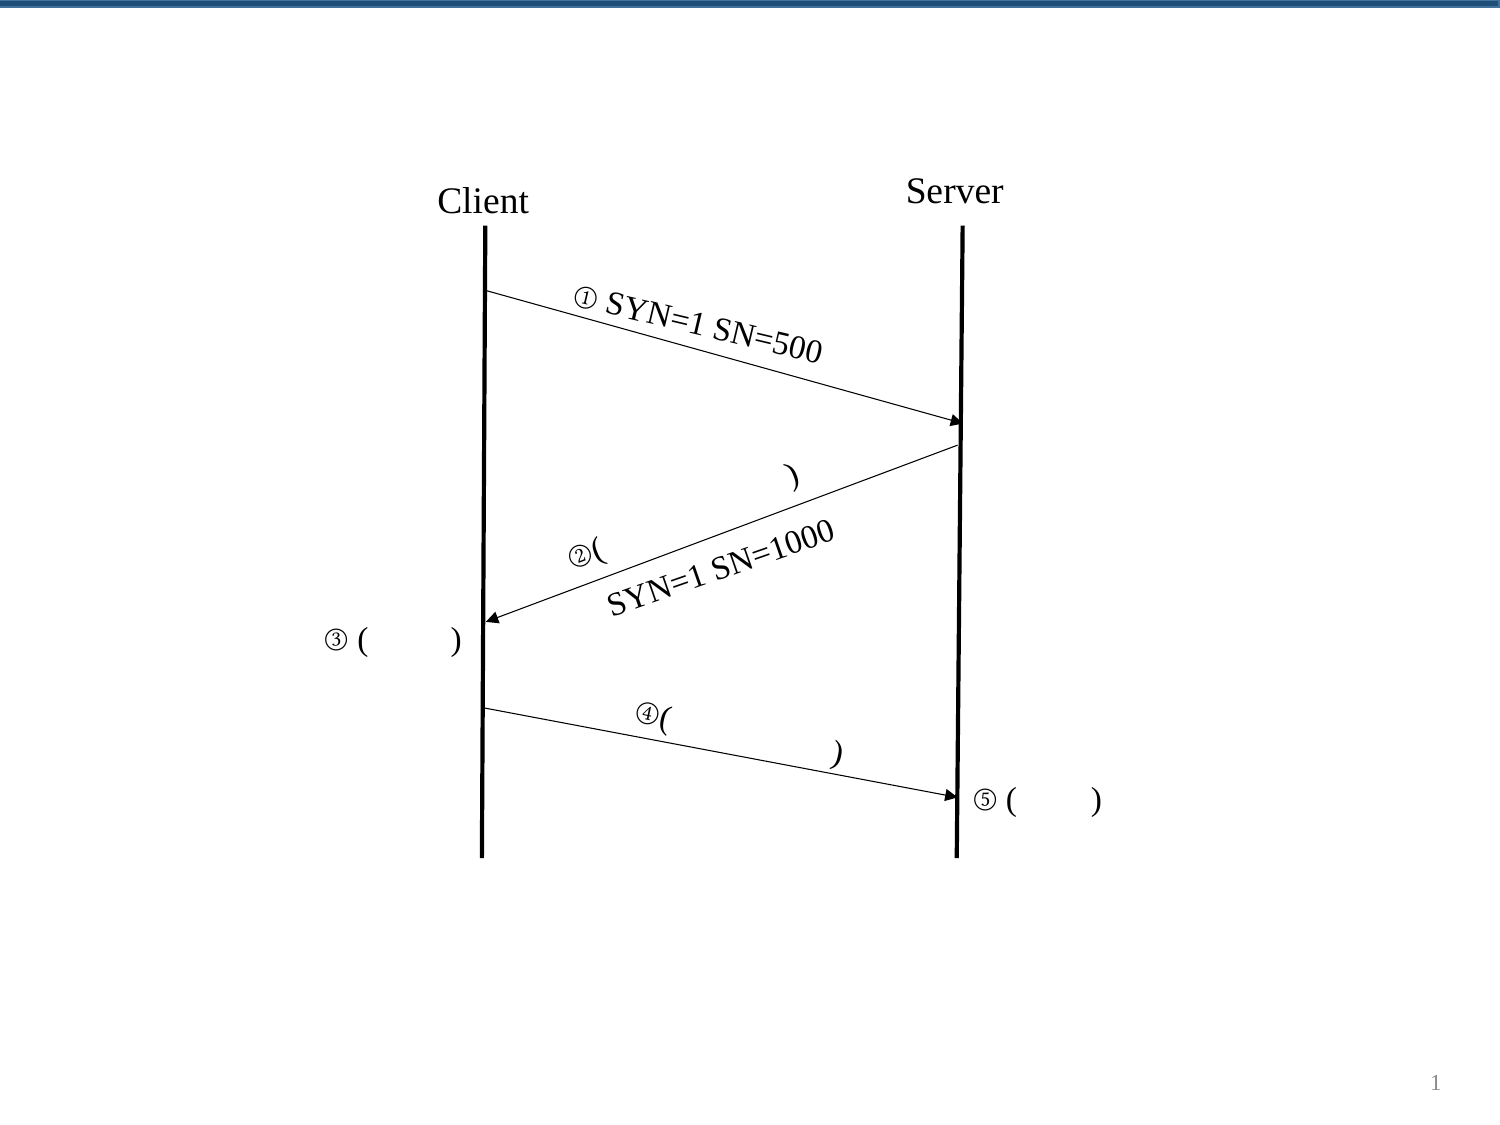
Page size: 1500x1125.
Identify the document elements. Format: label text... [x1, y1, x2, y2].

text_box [309, 158, 1269, 859]
slide_number 1 [1119, 1051, 1457, 1112]
